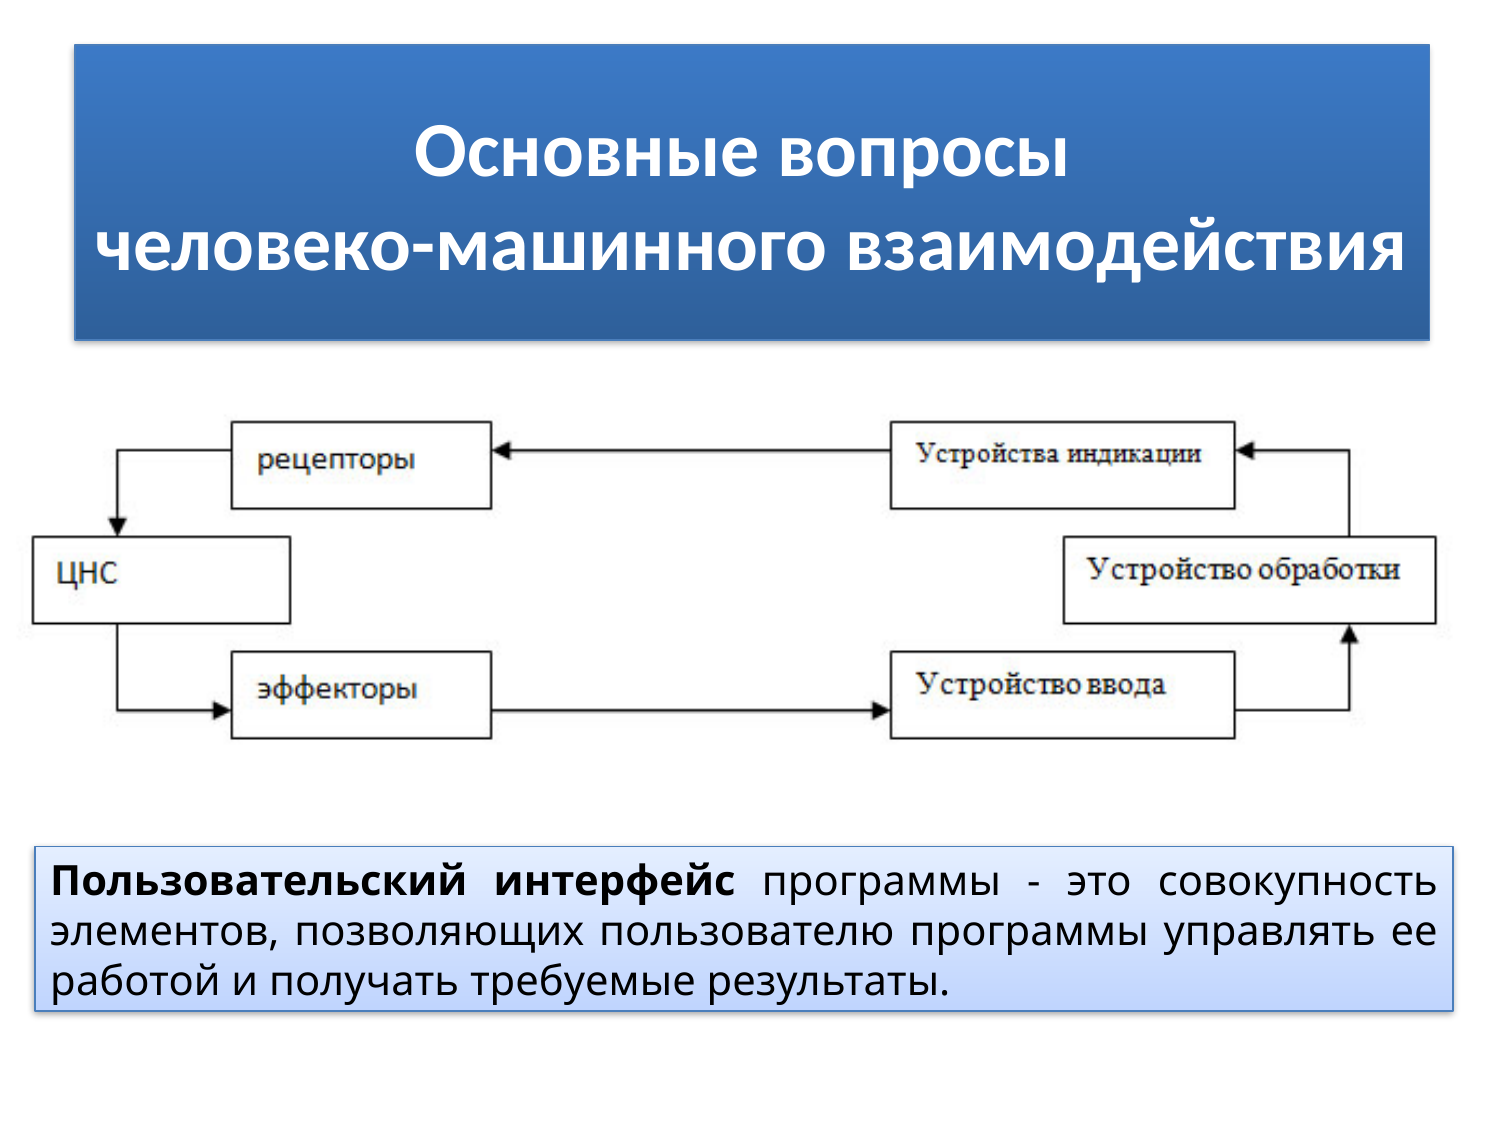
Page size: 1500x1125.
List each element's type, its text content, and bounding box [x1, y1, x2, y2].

picture [0, 362, 1500, 805]
text_box Пользовательский интерфейс программы - это совокупность элементов, позволяющих пользователю программы управлять ее работой и получать требуемые результаты. [34, 846, 1454, 1012]
title Основные вопросы человеко-машинного взаимодействия [74, 44, 1430, 341]
